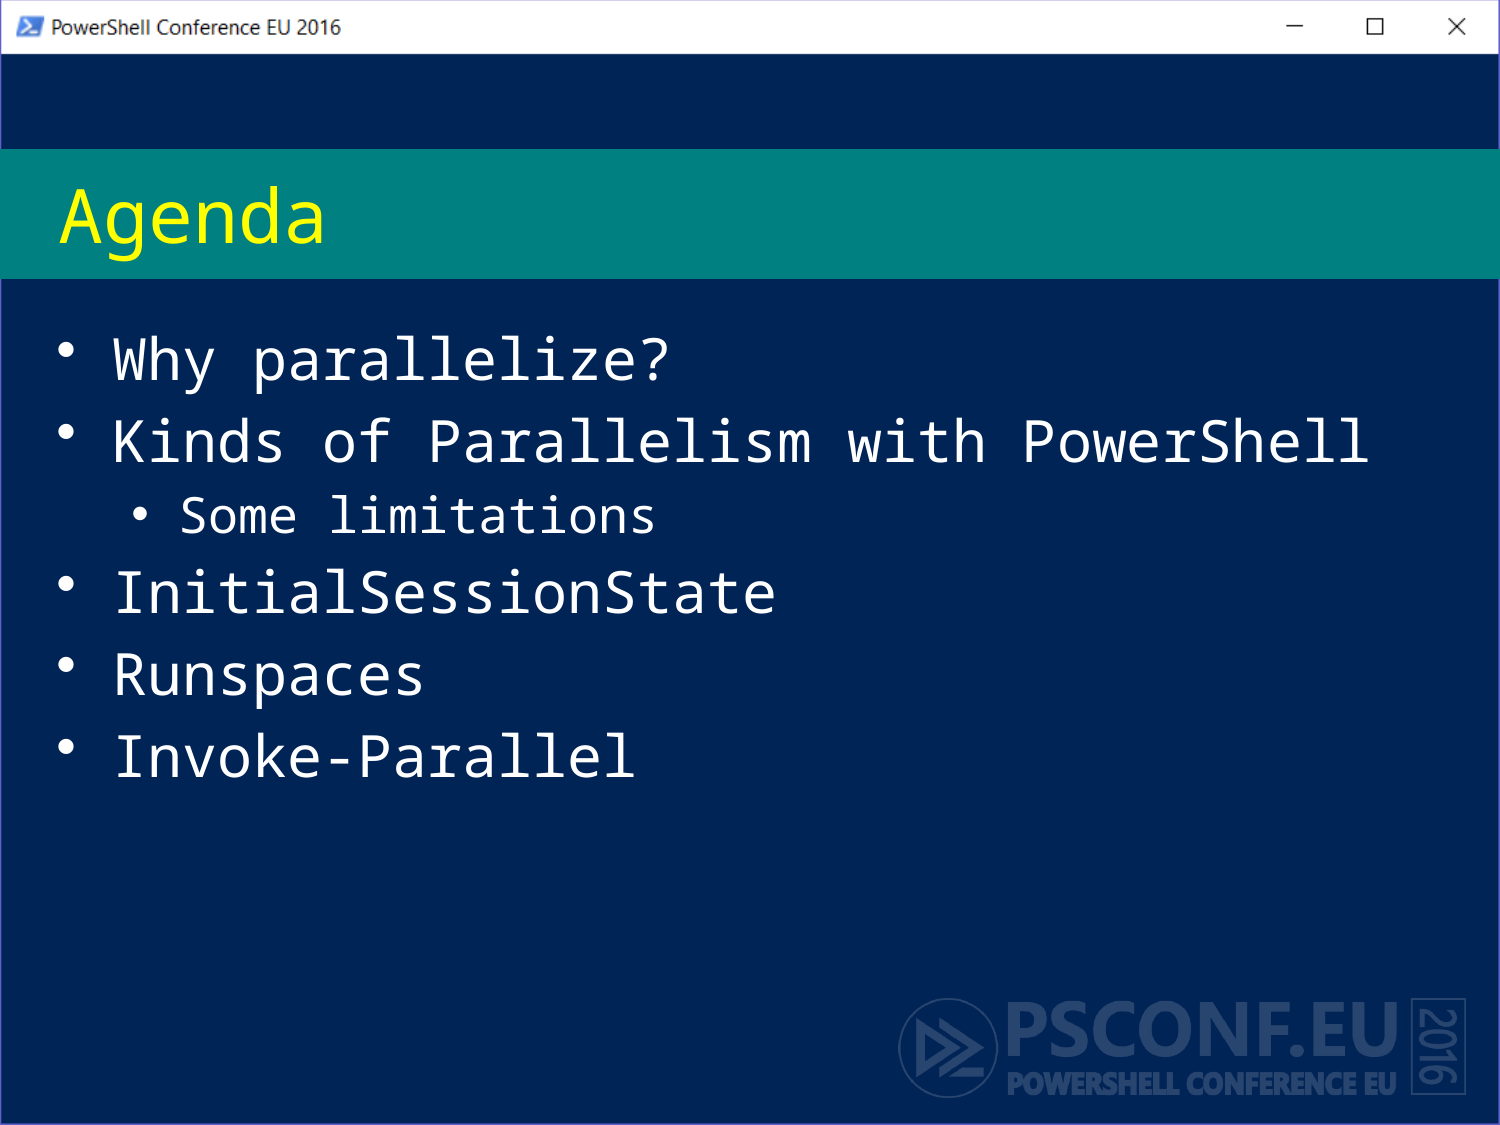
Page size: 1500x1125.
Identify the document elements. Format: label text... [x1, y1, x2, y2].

picture [0, 0, 1500, 149]
list Why parallelize? Kinds of Parallelism with PowerShell Some limitations InitialSessionState Runspaces Invoke-Parallel [41, 314, 1459, 1035]
picture [0, 279, 1500, 1125]
title Agenda [0, 149, 1500, 279]
